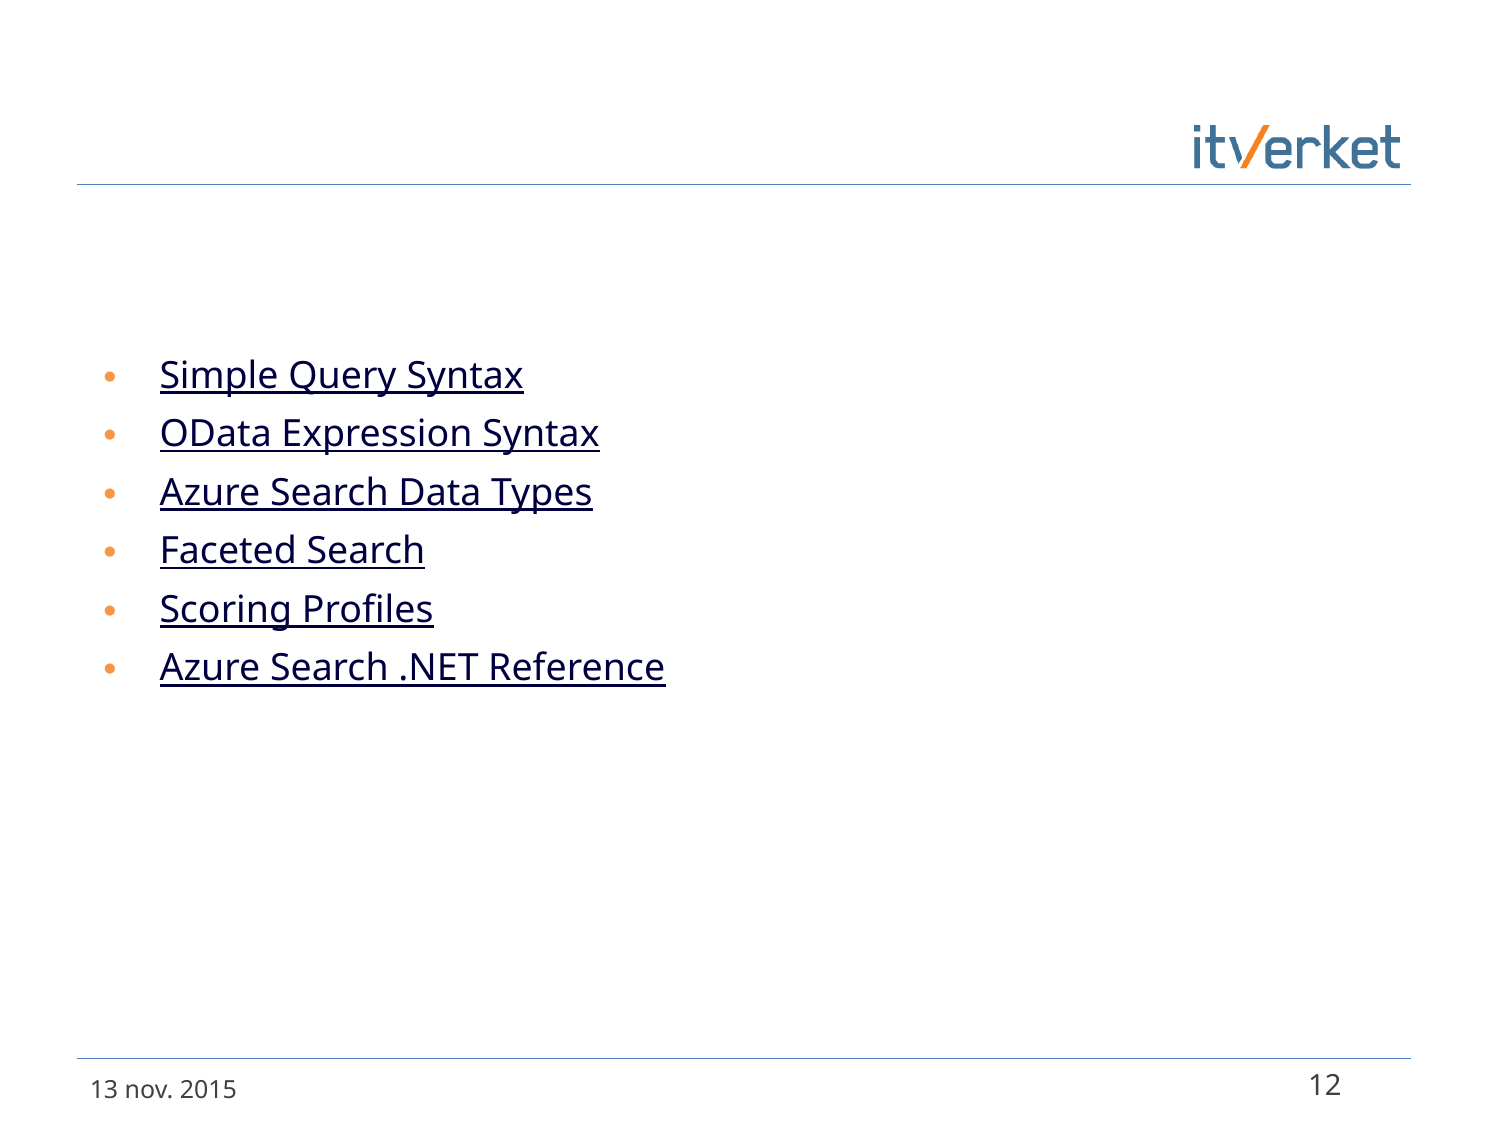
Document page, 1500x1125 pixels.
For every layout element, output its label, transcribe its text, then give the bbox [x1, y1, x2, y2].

slide_number 12 [1293, 1058, 1425, 1119]
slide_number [75, 1066, 425, 1118]
picture [1194, 125, 1400, 169]
list Simple Query Syntax OData Expression Syntax Azure Search Data Types Faceted Search Scoring Profiles Azure Search .NET Reference [88, 290, 1414, 1005]
